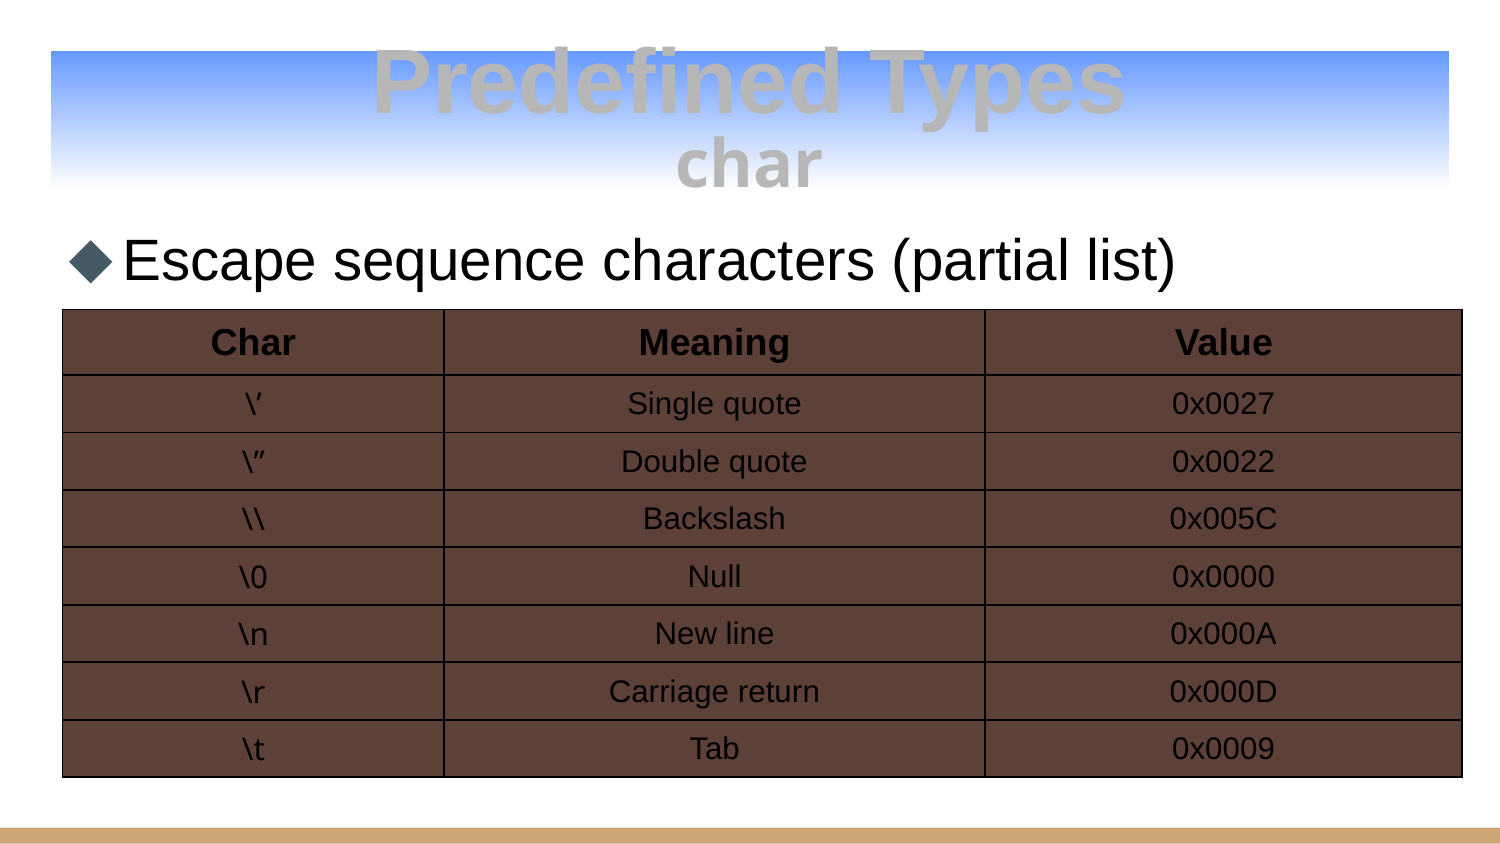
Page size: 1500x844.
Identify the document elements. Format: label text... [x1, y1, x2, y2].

table_cell 0x0000 [986, 548, 1461, 604]
table_header Char [63, 310, 443, 374]
table_cell 0x000D [986, 663, 1461, 719]
table_cell 0x005C [986, 491, 1461, 546]
table_cell Tab [445, 721, 984, 776]
table_cell \0 [63, 548, 443, 604]
table_header Value [986, 310, 1461, 374]
table_cell 0x0027 [986, 376, 1461, 432]
table_cell 0x0022 [986, 433, 1461, 489]
table_header Meaning [445, 310, 984, 374]
table_cell 0x0009 [986, 721, 1461, 776]
table_cell Single quote [445, 376, 984, 432]
title Predefined Types char [51, 51, 1449, 189]
table_cell Carriage return [445, 663, 984, 719]
list Escape sequence characters (partial list) [51, 214, 1449, 765]
table_cell \t [63, 721, 443, 776]
table_cell New line [445, 606, 984, 661]
table_cell \r [63, 663, 443, 719]
table_cell \\ [63, 491, 443, 546]
table_cell Double quote [445, 433, 984, 489]
table_cell Null [445, 548, 984, 604]
table_cell \” [63, 433, 443, 489]
table_cell \n [63, 606, 443, 661]
table_cell \’ [63, 376, 443, 432]
table_cell 0x000A [986, 606, 1461, 661]
table_cell Backslash [445, 491, 984, 546]
